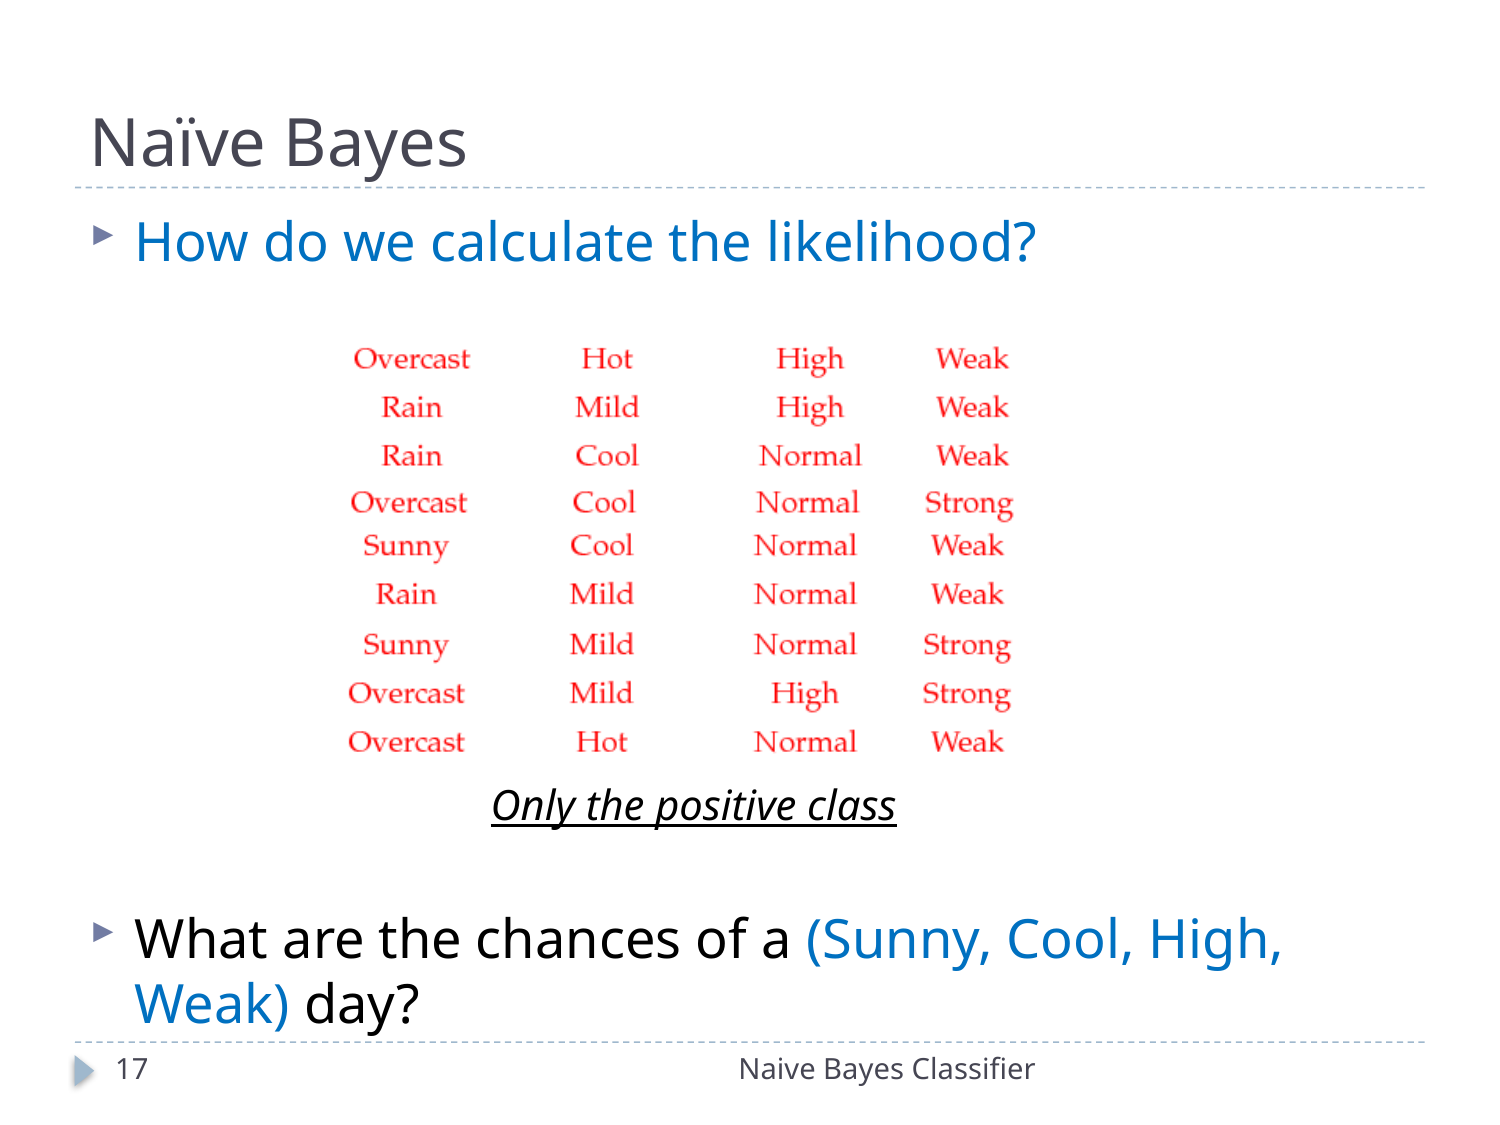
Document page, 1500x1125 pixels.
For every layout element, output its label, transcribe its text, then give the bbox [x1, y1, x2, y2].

text_box Only the positive class [474, 776, 913, 837]
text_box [340, 338, 1025, 763]
footer Naive Bayes Classifier [475, 1042, 1051, 1103]
title Naïve Bayes [75, 24, 1425, 188]
list How do we calculate the likelihood? What are the chances of a (Sunny, Cool, High, Weak) day? [75, 200, 1425, 1010]
slide_number 17 [100, 1042, 426, 1103]
